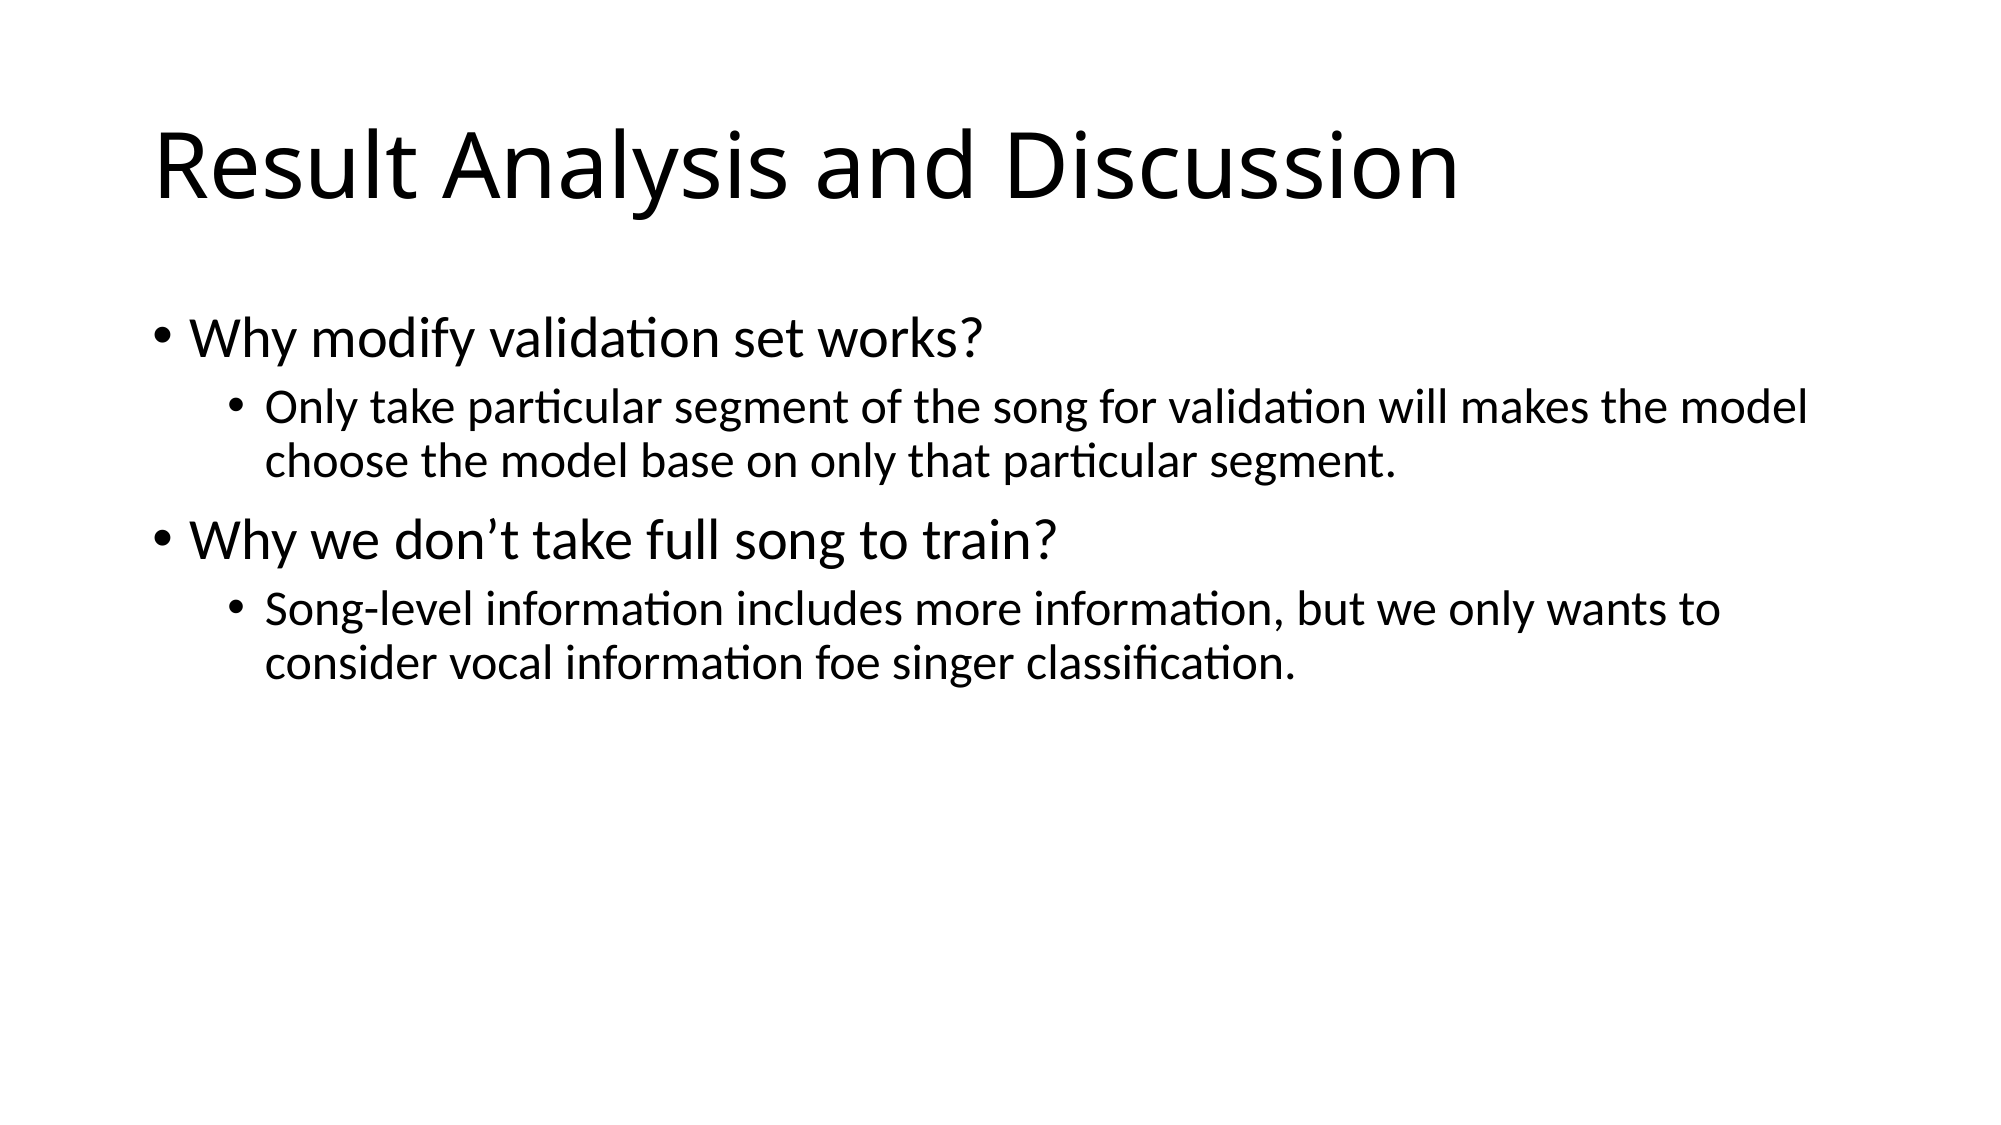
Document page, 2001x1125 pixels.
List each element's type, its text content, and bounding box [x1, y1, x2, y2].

title Result Analysis and Discussion [137, 59, 1863, 278]
list Why modify validation set works? Only take particular segment of the song for validation will makes the model choose the model base on only that particular segment. Why we don’t take full song to train? Song-level information includes more information, but we only wants to consider vocal information foe singer classification. [137, 299, 1863, 1014]
